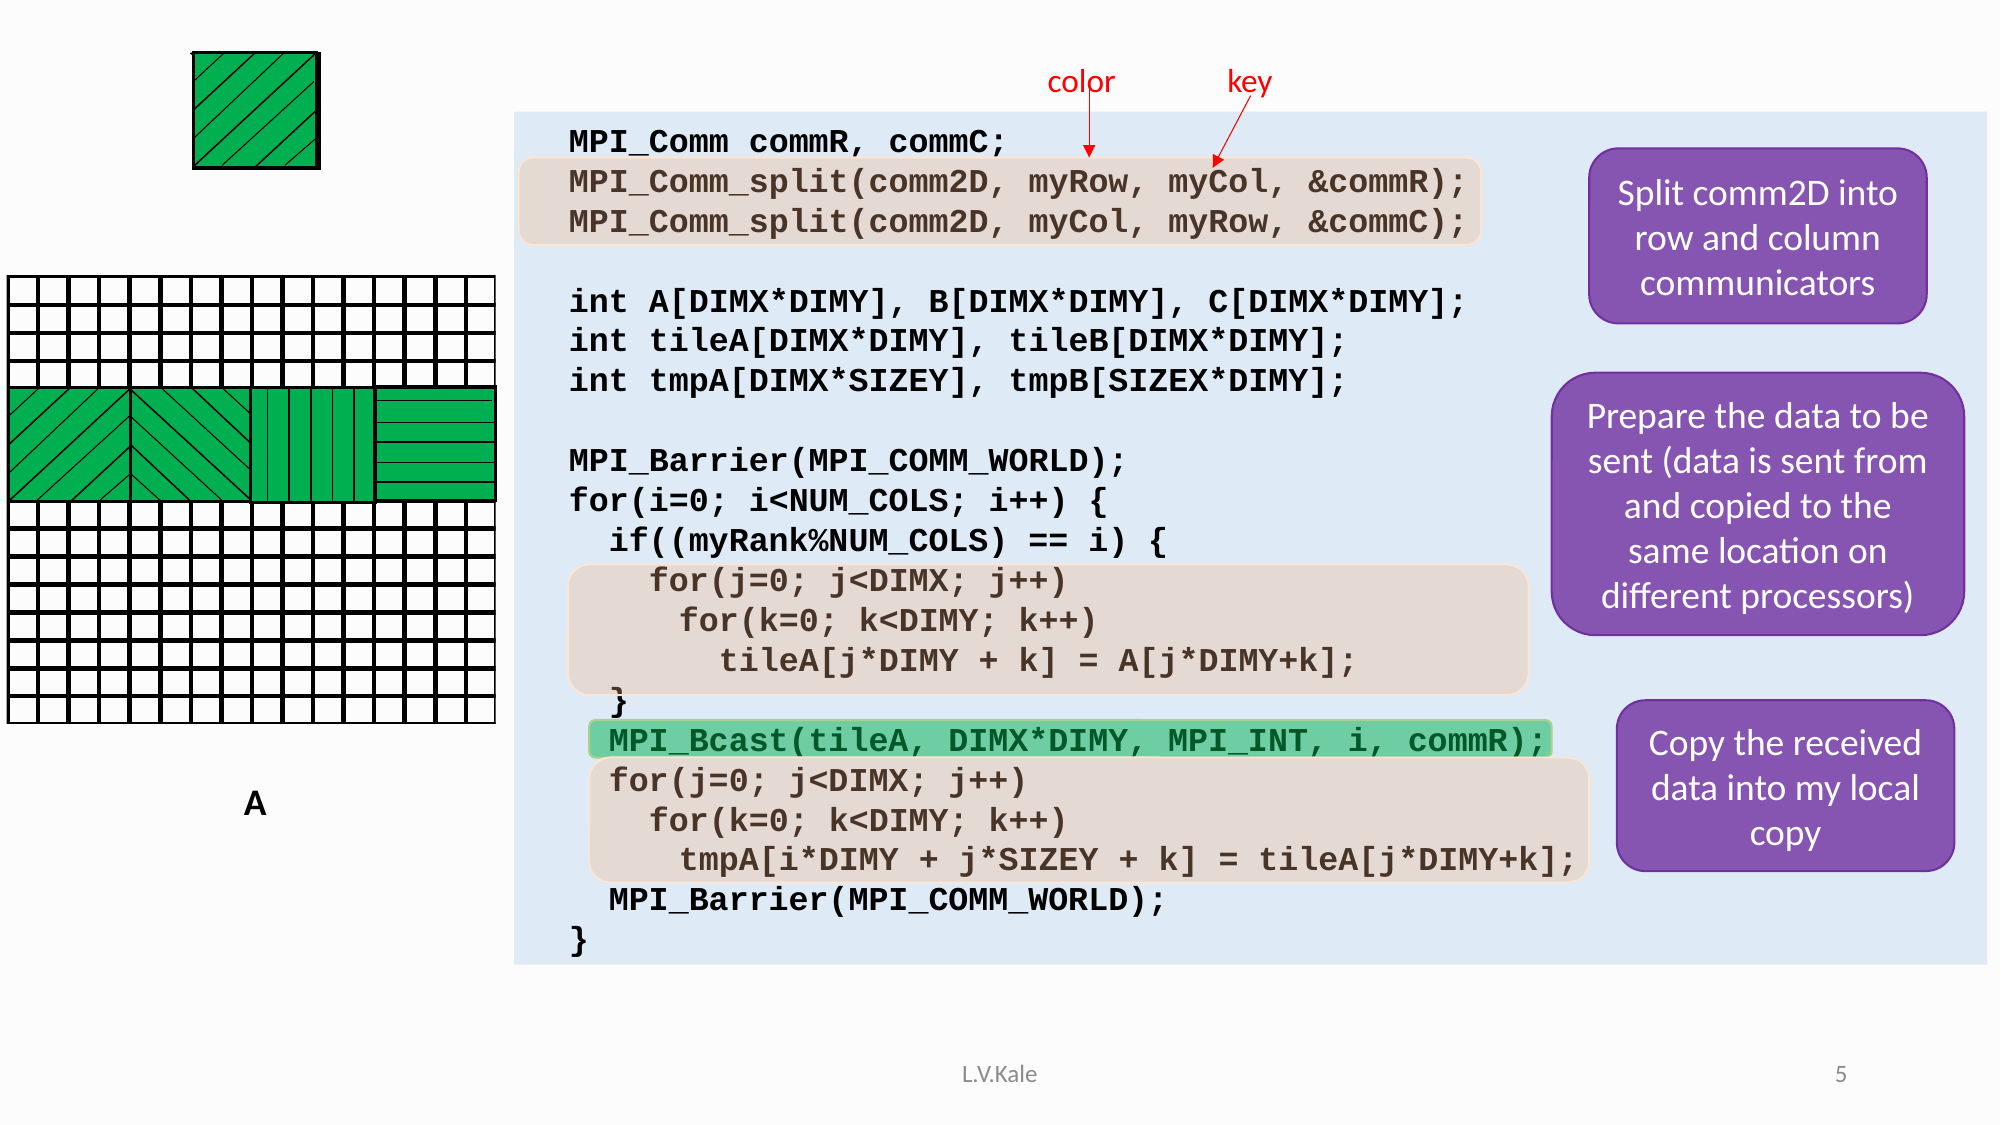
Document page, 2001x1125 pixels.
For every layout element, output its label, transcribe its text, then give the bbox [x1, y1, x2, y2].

text_box A [229, 770, 280, 831]
footer L.V.Kale [662, 1042, 1338, 1103]
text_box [1212, 95, 1251, 168]
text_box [132, 381, 248, 507]
text_box key [1212, 52, 1325, 107]
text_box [312, 52, 320, 169]
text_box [377, 383, 492, 505]
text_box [196, 168, 312, 175]
text_box Split comm2D into row and column communicators [1588, 147, 1928, 325]
text_box color [1032, 51, 1146, 107]
text_box Copy the received data into my local copy [1615, 699, 1956, 873]
text_box [588, 718, 1553, 759]
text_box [6, 274, 498, 725]
slide_number 5 [1412, 1042, 1863, 1103]
text_box [566, 563, 1530, 697]
text_box Prepare the data to be sent (data is sent from and copied to the same location on different processors) [1550, 371, 1966, 637]
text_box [7, 387, 132, 502]
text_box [192, 52, 317, 168]
text_box [517, 156, 1483, 247]
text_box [250, 386, 375, 503]
text_box [588, 756, 1591, 884]
text_box MPI_Comm commR, commC; MPI_Comm_split(comm2D, myRow, myCol, &commR); MPI_Comm_split(comm2D, myCol, myRow, &commC); int A[DIMX*DIMY], B[DIMX*DIMY], C[DIMX*DIMY]; int tileA[DIMX*DIMY], tileB[DIMX*DIMY]; int tmpA[DIMX*SIZEY], tmpB[SIZEX*DIMY]; MPI_Barrier(MPI_COMM_WORLD); for(i=0; i<NUM_COLS; i++) { if((myRank%NUM_COLS) == i) { for(j=0; j<DIMX; j++) for(k=0; k<DIMY; k++) tileA[j*DIMY + k] = A[j*DIMY+k]; } MPI_Bcast(tileA, DIMX*DIMY, MPI_INT, i, commR); for(j=0; j<DIMX; j++) for(k=0; k<DIMY; k++) tmpA[i*DIMY + j*SIZEY + k] = tileA[j*DIMY+k]; MPI_Barrier(MPI_COMM_WORLD); } [514, 111, 1988, 965]
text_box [196, 46, 312, 52]
